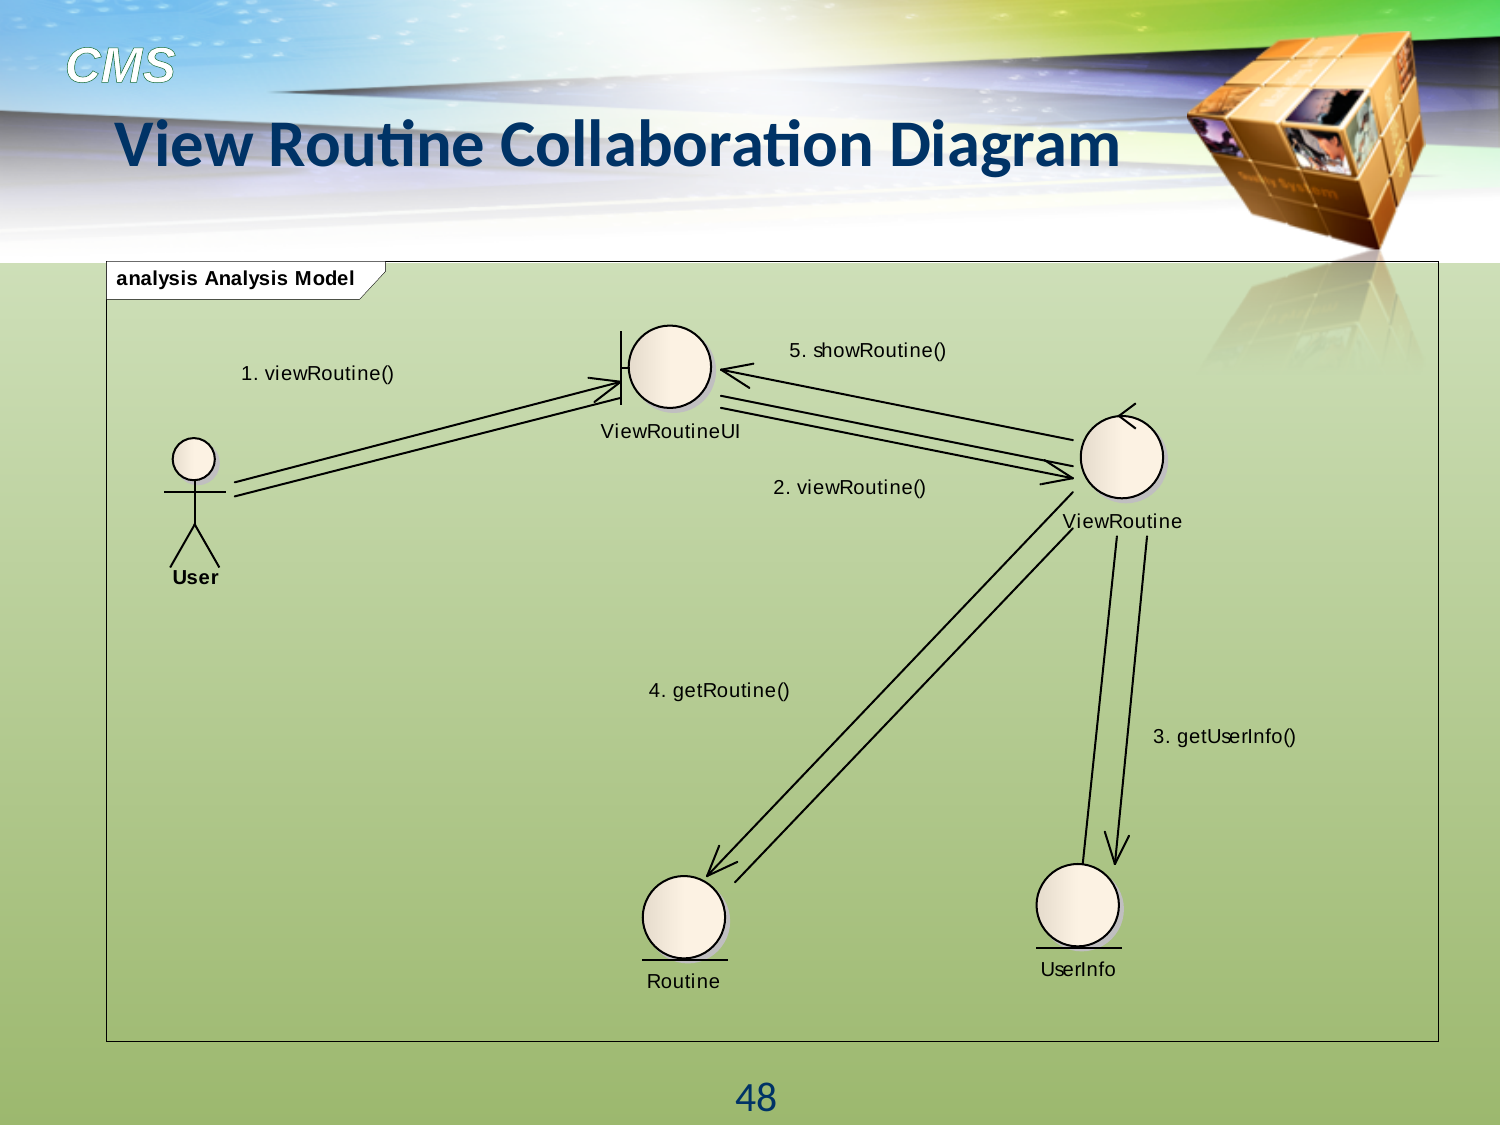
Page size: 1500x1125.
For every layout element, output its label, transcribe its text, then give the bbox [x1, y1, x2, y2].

picture [0, 0, 1500, 1047]
slide_number 48 [687, 1062, 826, 1106]
title View Routine Collaboration Diagram [87, 99, 1138, 181]
